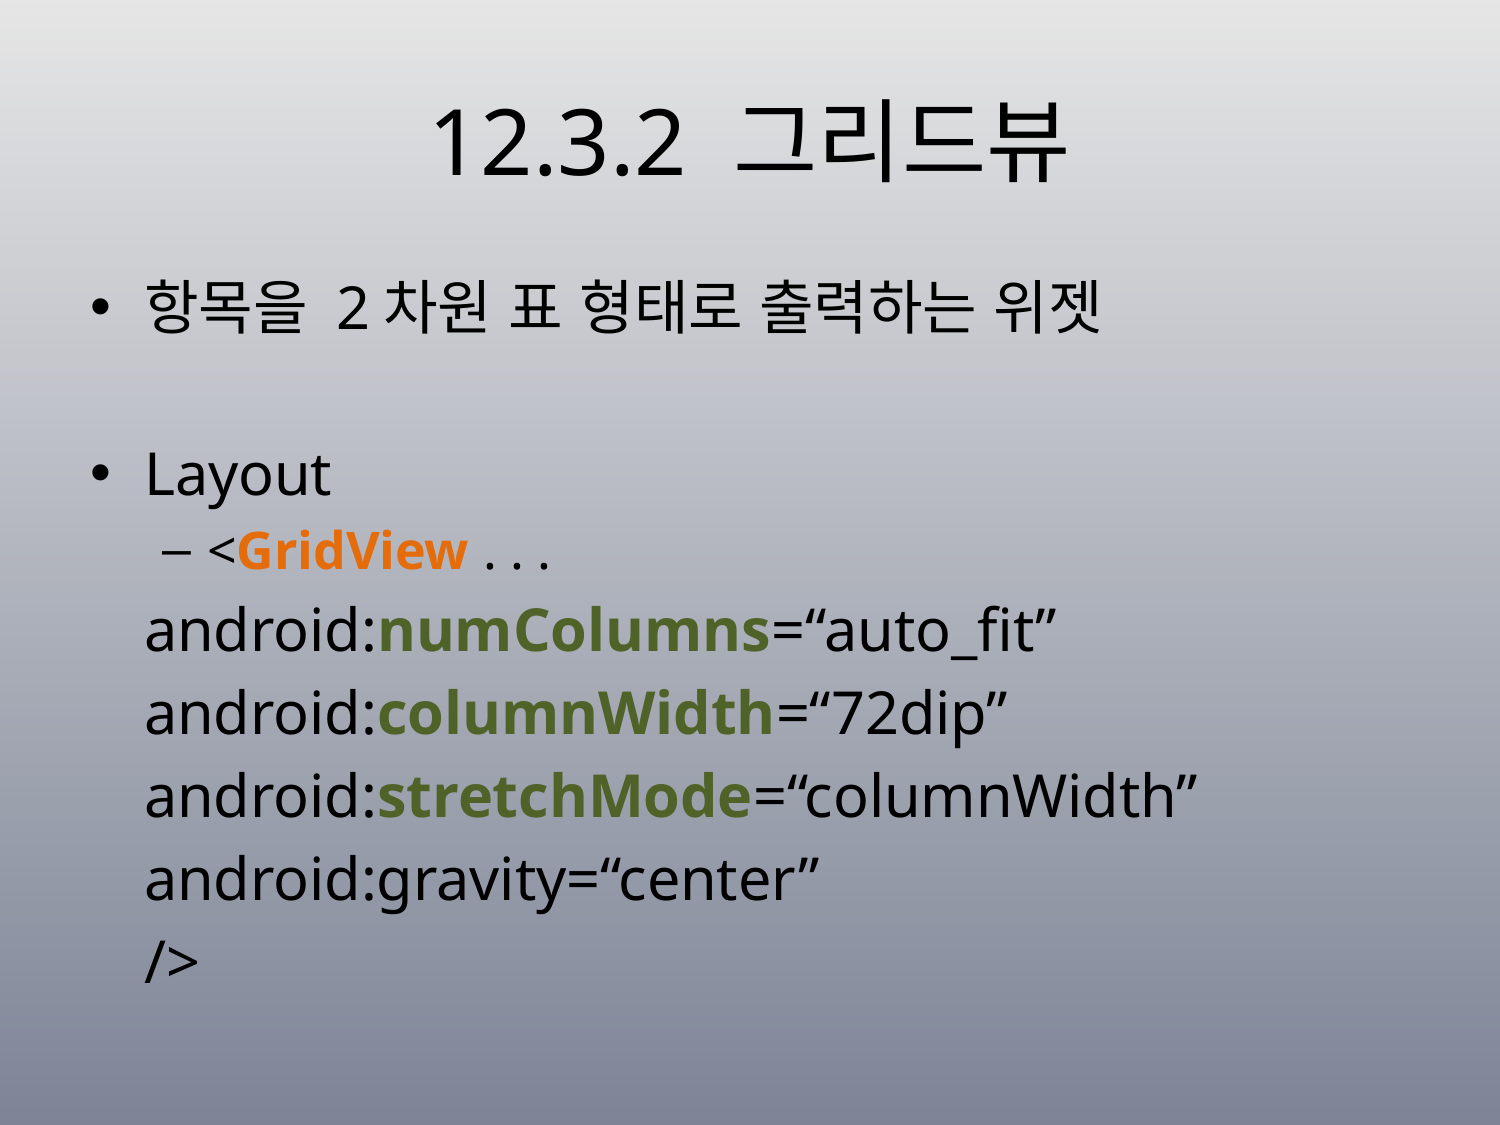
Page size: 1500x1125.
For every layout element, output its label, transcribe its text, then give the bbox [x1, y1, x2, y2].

title 12.3.2 그리드뷰 [75, 45, 1425, 233]
list 항목을 2차원 표 형태로 출력하는 위젯 Layout <GridView . . . android:numColumns=“auto_fit” android:columnWidth=“72dip” android:stretchMode=“columnWidth” android:gravity=“center” /> [75, 262, 1425, 1005]
